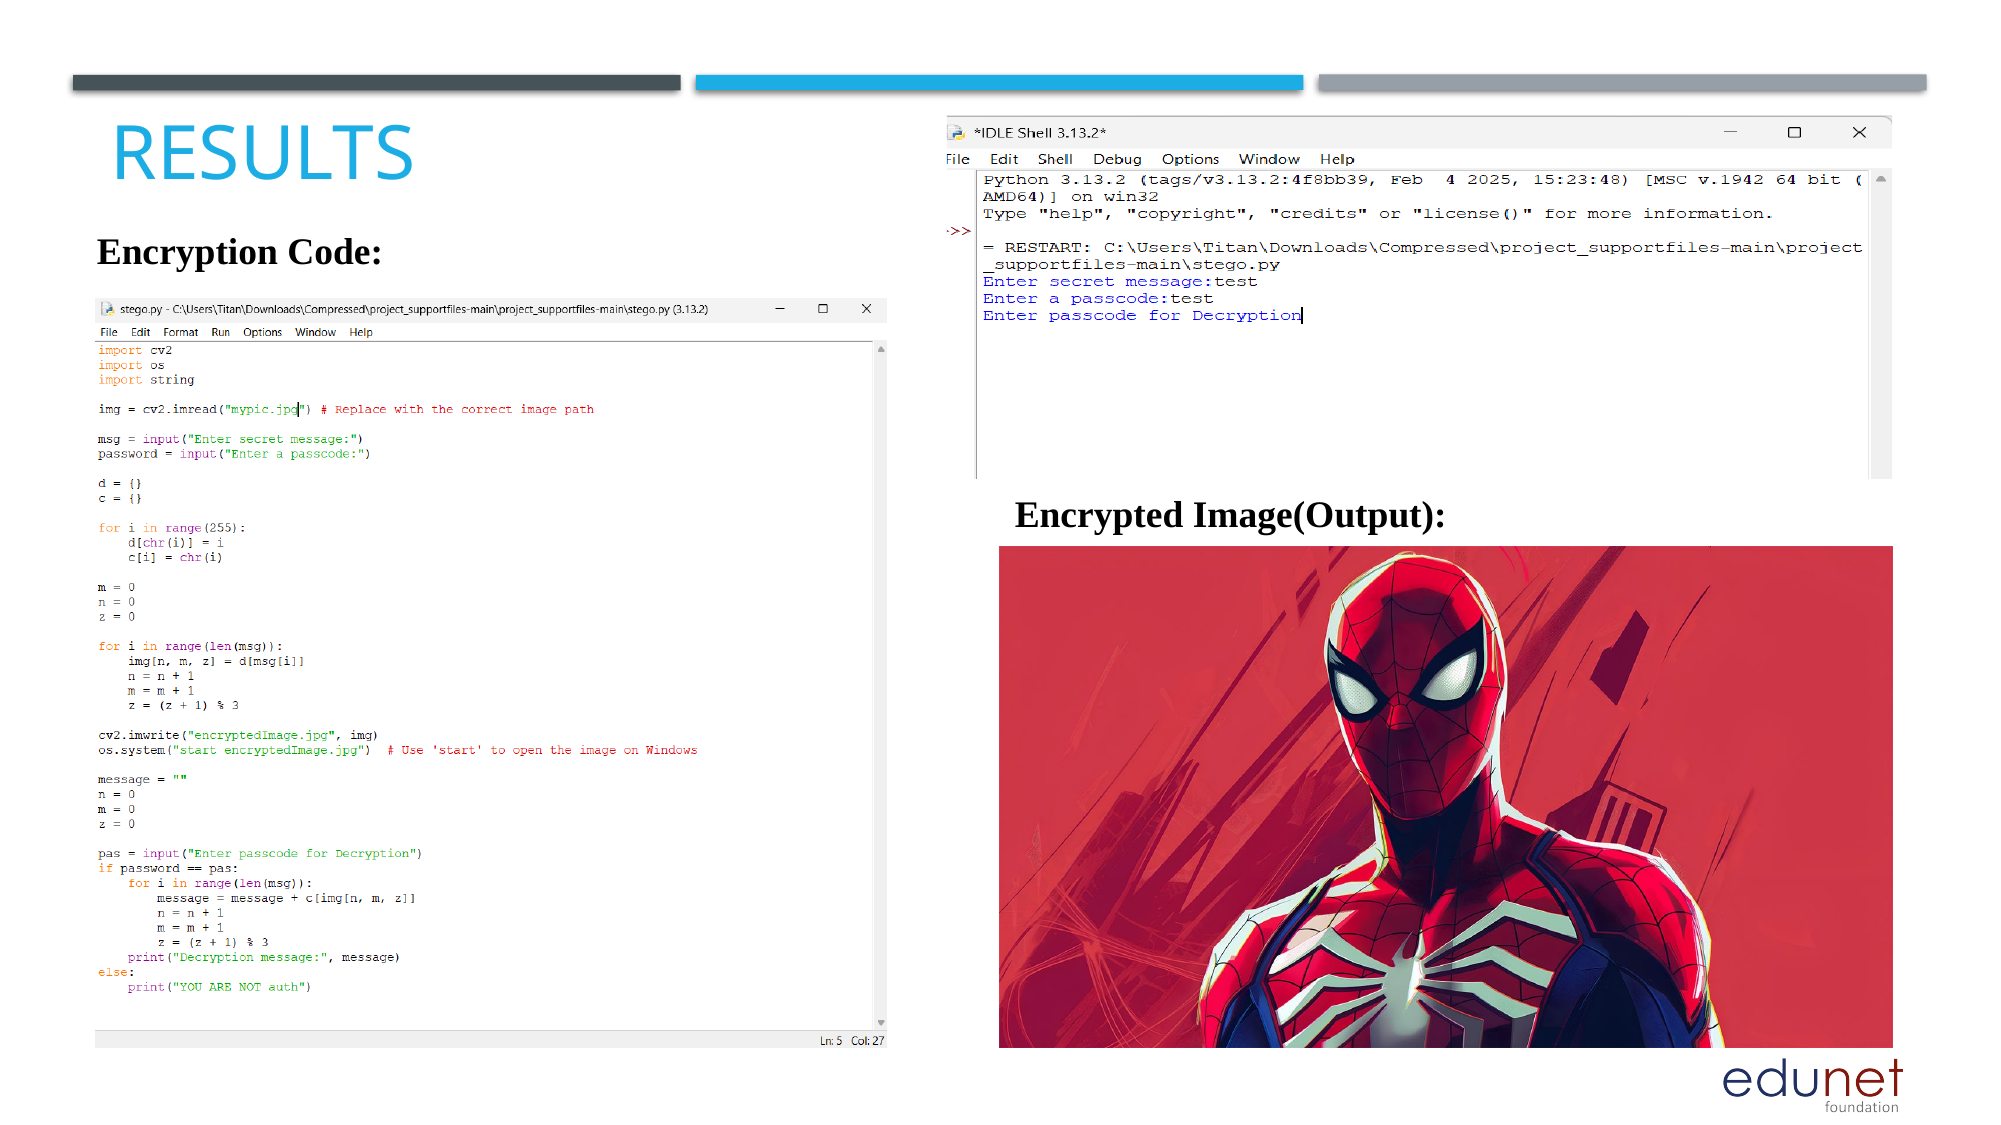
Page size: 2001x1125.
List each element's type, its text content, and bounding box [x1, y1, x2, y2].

title RESULTS [1895, 115, 1905, 203]
picture [999, 545, 1893, 1049]
picture [1719, 1056, 1905, 1116]
text_box Encryption Code: [82, 220, 649, 280]
picture [946, 114, 1893, 480]
text_box Encrypted Image(Output): [999, 489, 1696, 542]
picture [94, 298, 888, 1049]
title RESULTS [95, 115, 943, 203]
